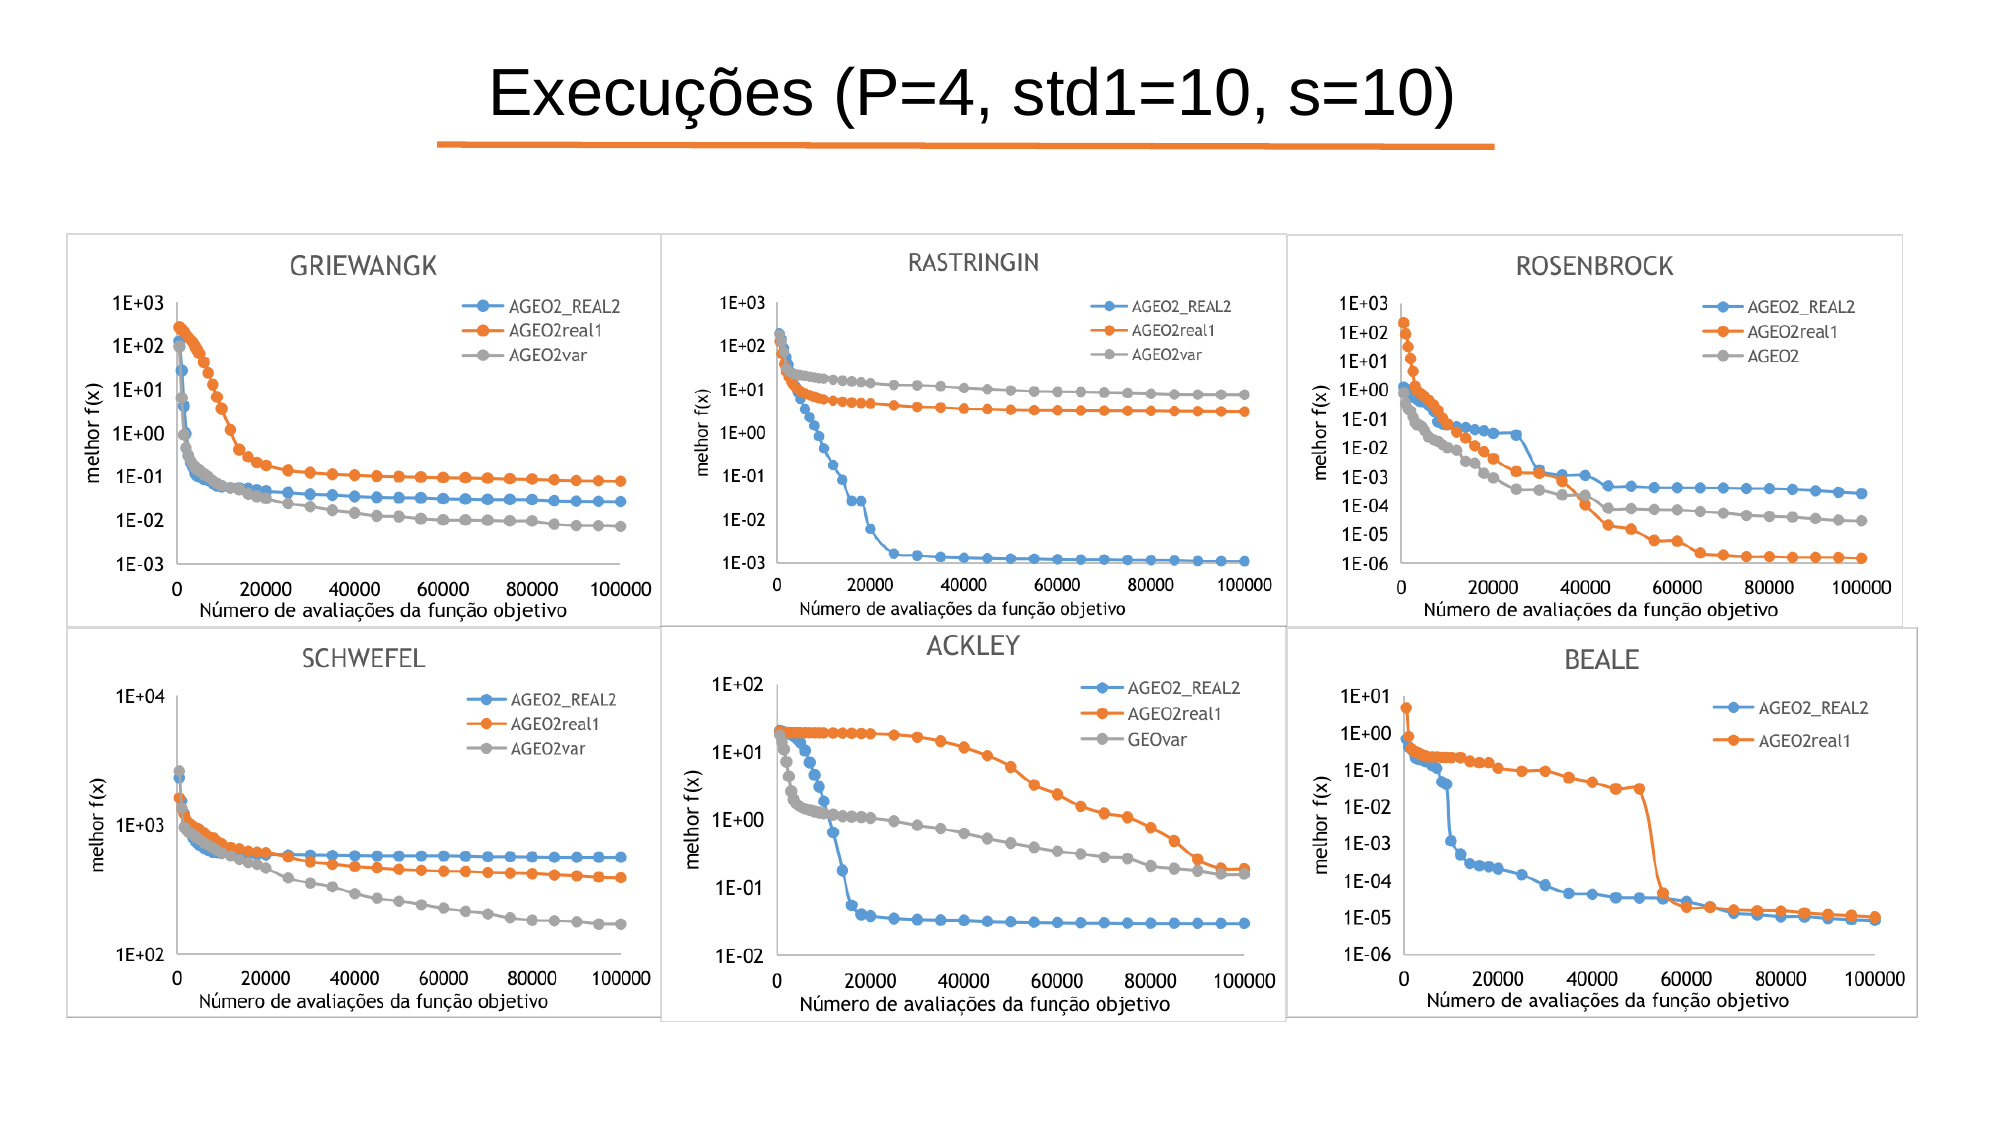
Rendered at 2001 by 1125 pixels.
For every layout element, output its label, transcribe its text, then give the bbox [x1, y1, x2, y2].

picture [66, 233, 1918, 1022]
text_box Execuções (P=4, std1=10, s=10) [325, 41, 1621, 137]
